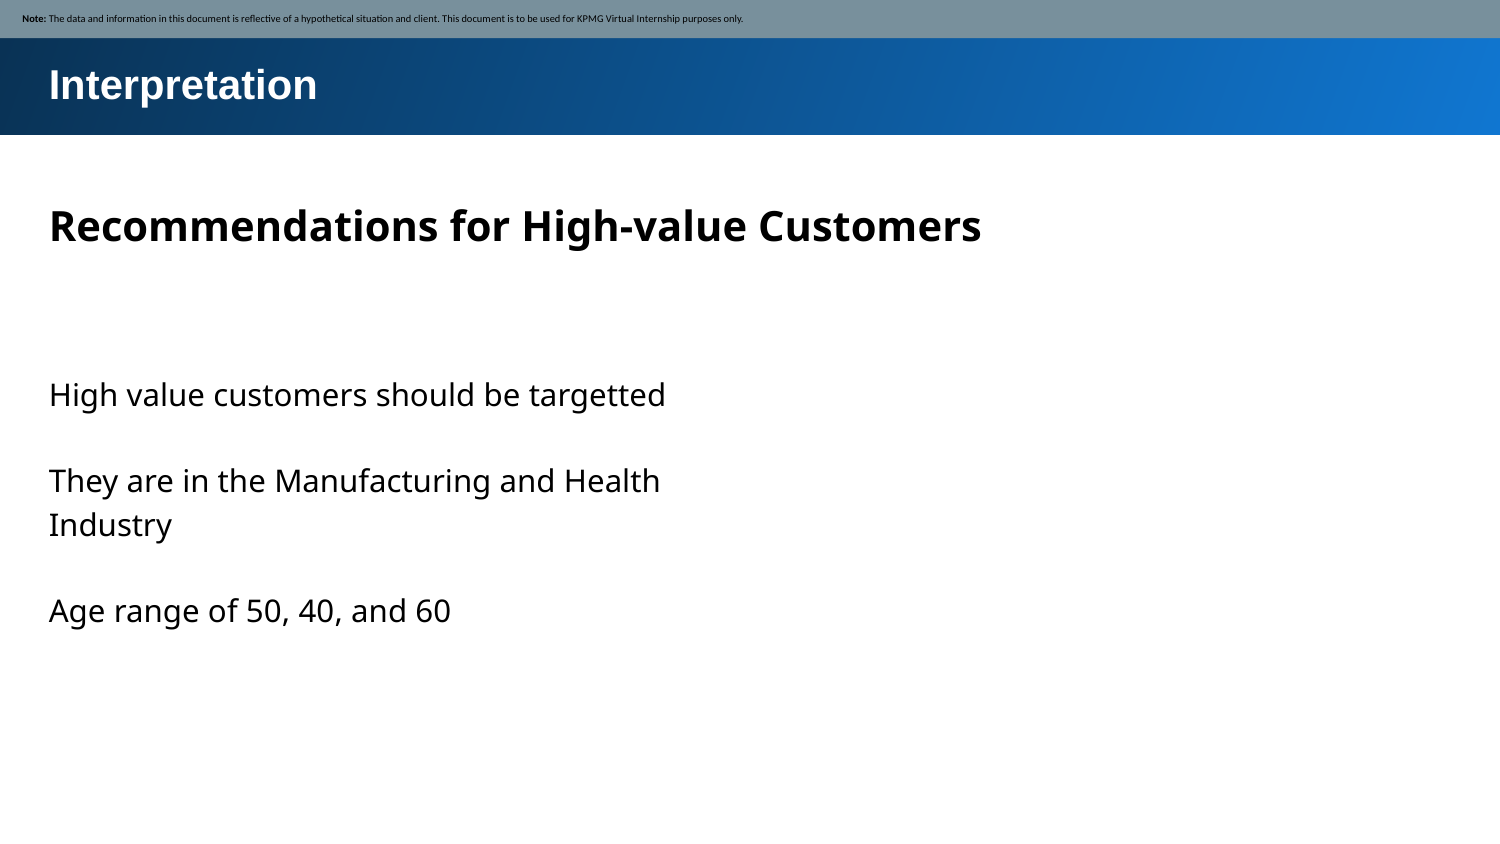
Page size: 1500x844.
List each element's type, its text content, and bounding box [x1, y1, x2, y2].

text_box [0, 39, 1500, 135]
text_box Note: The data and information in this document is reflective of a hypothetical situation and client. This document is to be used for KPMG Virtual Internship purposes only. [0, 0, 1500, 39]
text_box Interpretation [33, 43, 1439, 124]
text_box Recommendations for High-value Customers [33, 177, 1439, 266]
text_box High value customers should be targetted They are in the Manufacturing and Health Industry Age range of 50, 40, and 60 [33, 355, 712, 644]
